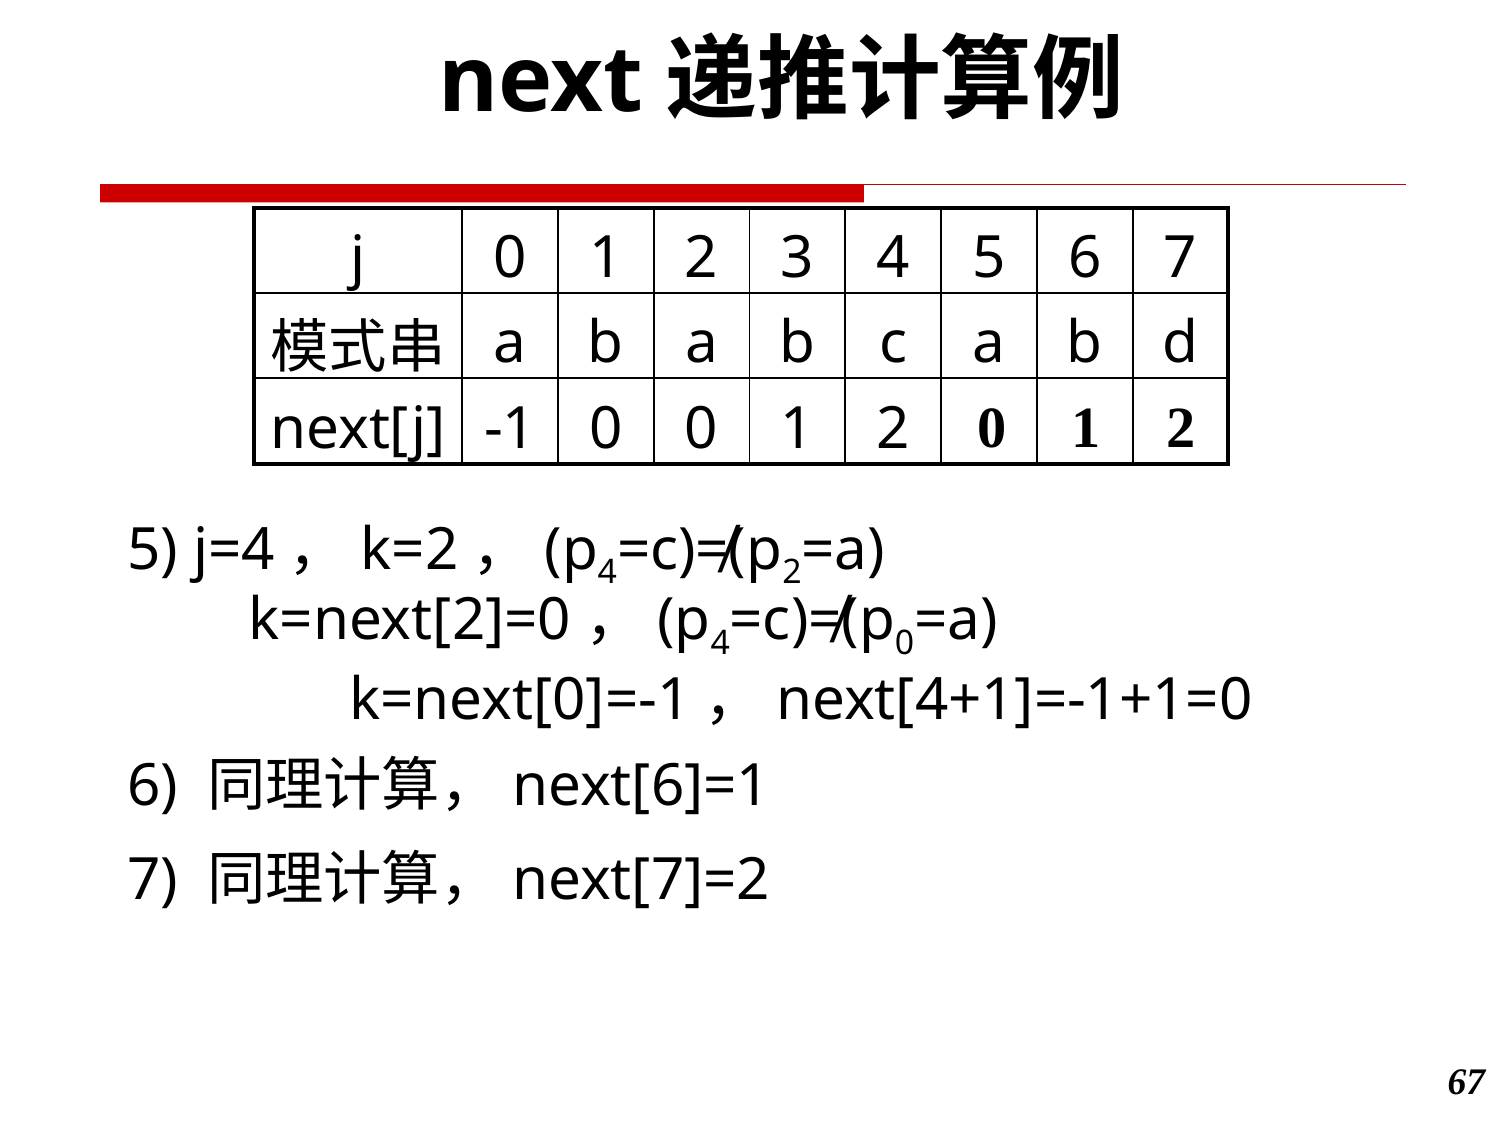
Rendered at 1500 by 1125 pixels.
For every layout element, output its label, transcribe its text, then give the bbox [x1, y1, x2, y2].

table_header 0 [463, 210, 557, 292]
table_header 3 [750, 210, 844, 292]
text_box 5) j=4，k=2，(p4=c)≠(p2=a) [112, 503, 1317, 574]
text_box k=next[2]=0，(p4=c)≠(p0=a) k=next[0]=-1，next[4+1]=-1+1=0 [112, 574, 1317, 739]
table_header 7 [1134, 210, 1226, 292]
table_header 6 [1038, 210, 1132, 292]
table_cell 1 [750, 379, 844, 462]
table_cell b [1038, 294, 1132, 377]
table_header 2 [655, 210, 749, 292]
table_cell next[j] [256, 379, 461, 462]
table_cell d [1134, 294, 1226, 377]
table_header 4 [846, 210, 940, 292]
text_box 0 [962, 381, 1057, 467]
table_header 5 [942, 210, 1036, 292]
table_cell -1 [463, 379, 557, 462]
table_cell a [655, 294, 749, 377]
text_box 6) 同理计算，next[6]=1 [112, 739, 1317, 825]
table_cell a [942, 294, 1036, 377]
text_box 67 [1400, 1049, 1500, 1110]
table_cell 0 [655, 379, 749, 462]
text_box next递推计算例 [99, 24, 1463, 150]
table_cell c [846, 294, 940, 377]
table_header j [256, 210, 461, 292]
table_header 1 [559, 210, 653, 292]
text_box 2 [1151, 381, 1247, 467]
table_cell b [750, 294, 844, 377]
table_cell [942, 379, 1036, 462]
text_box 7) 同理计算，next[7]=2 [112, 834, 1317, 919]
table_cell 2 [846, 379, 940, 462]
table_cell a [463, 294, 557, 377]
table_cell b [559, 294, 653, 377]
table_cell 模式串 [256, 294, 461, 377]
text_box 1 [1057, 382, 1151, 467]
table_cell 0 [559, 379, 653, 462]
